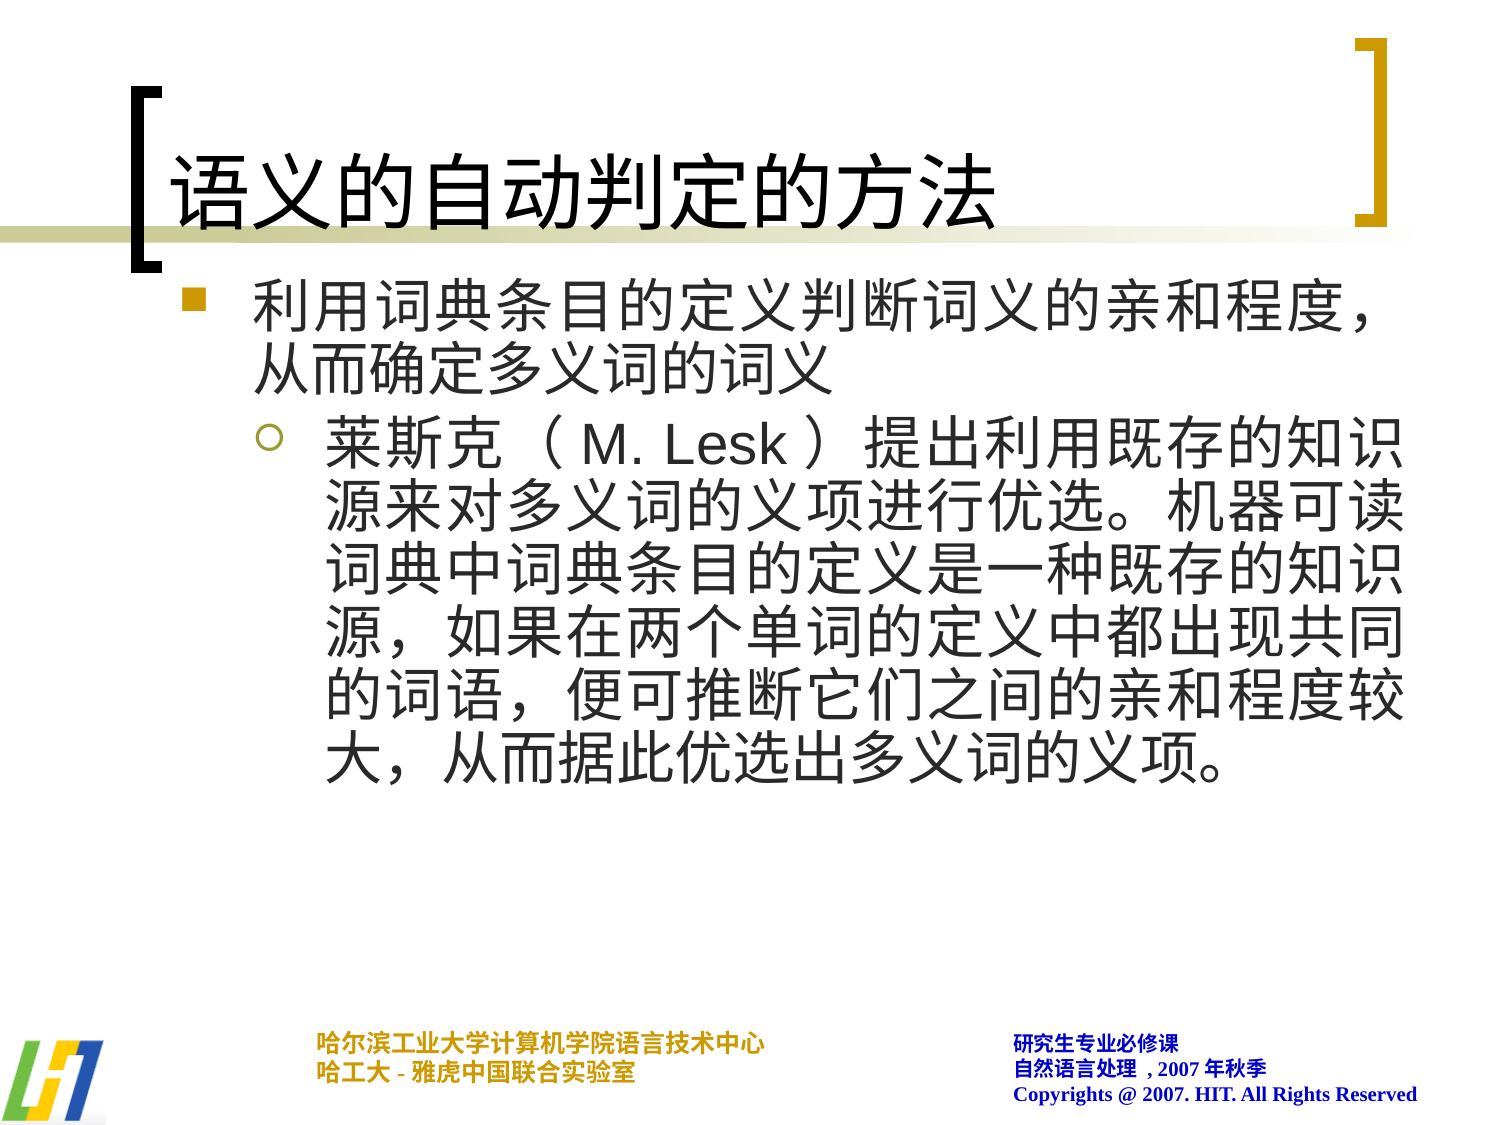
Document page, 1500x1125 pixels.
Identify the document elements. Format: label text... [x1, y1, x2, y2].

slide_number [997, 1022, 1448, 1125]
footer 哈尔滨工业大学计算机学院语言技术中心 哈工大-雅虎中国联合实验室 [300, 1019, 987, 1125]
picture [0, 1034, 106, 1125]
list 利用词典条目的定义判断词义的亲和程度，从而确定多义词的词义 莱斯克（M. Lesk）提出利用既存的知识源来对多义词的义项进行优选。机器可读词典中词典条目的定义是一种既存的知识源，如果在两个单词的定义中都出现共同的词语，便可推断它们之间的亲和程度较大，从而据此优选出多义词的义项。 [163, 269, 1422, 945]
title 语义的自动判定的方法 [152, 15, 1328, 248]
